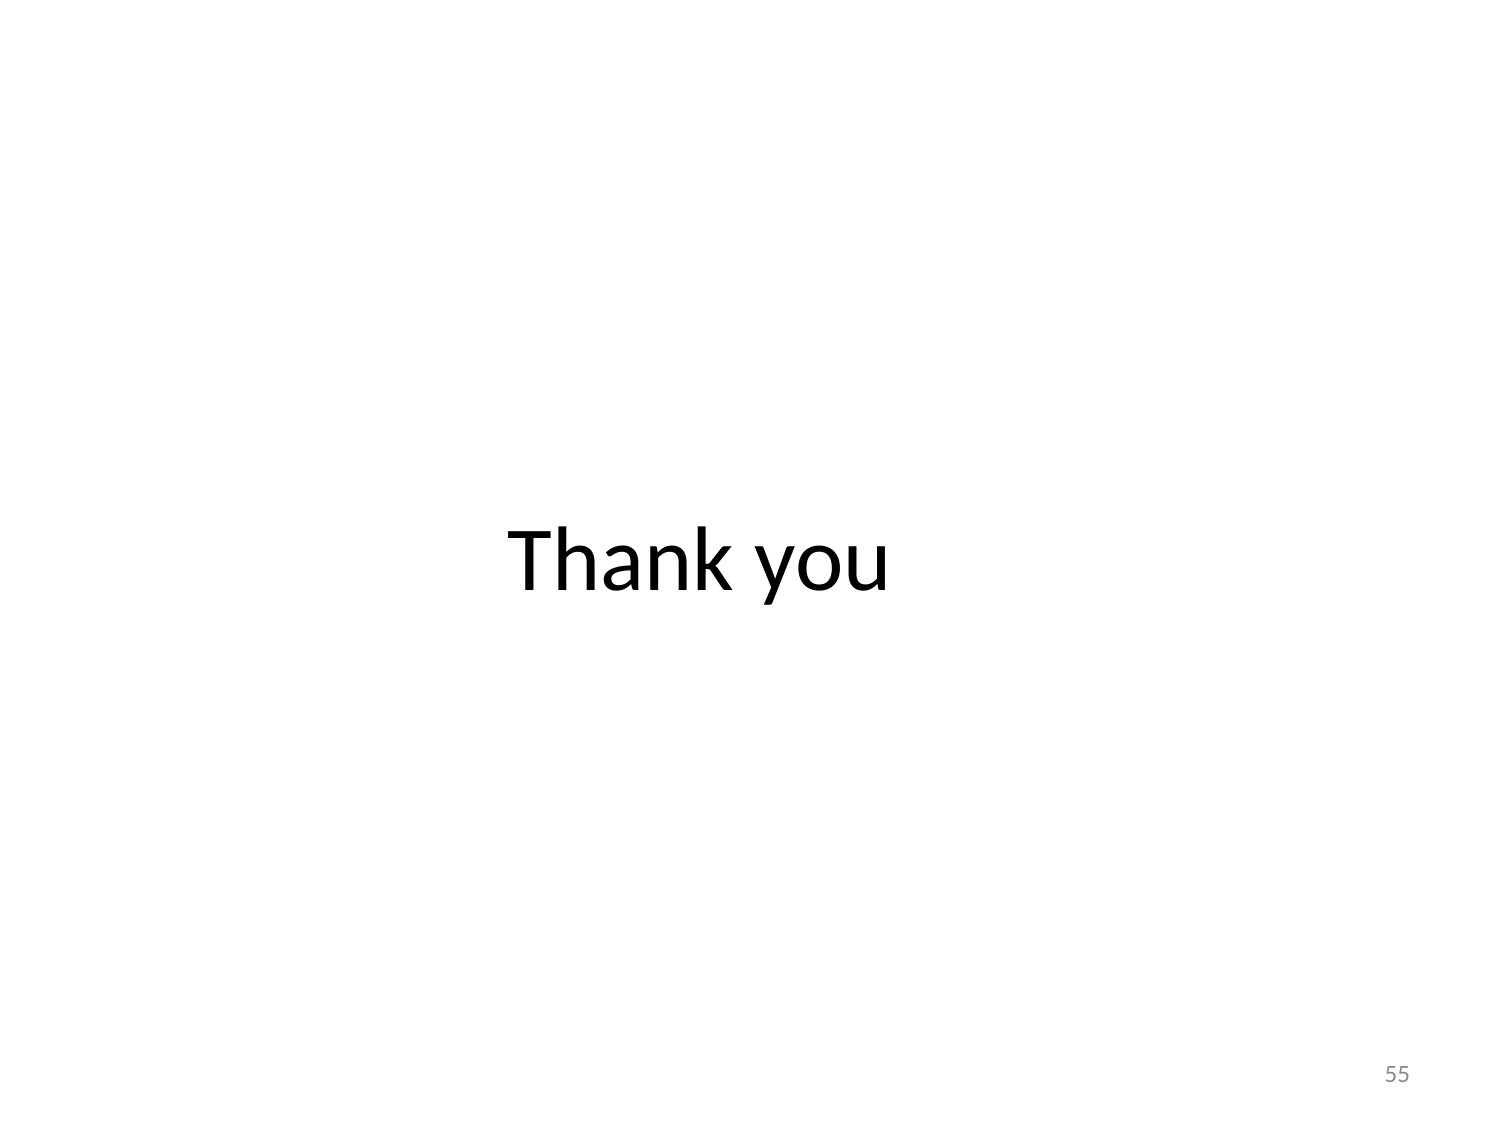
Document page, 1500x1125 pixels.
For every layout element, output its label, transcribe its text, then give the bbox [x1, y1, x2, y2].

title Thank you [75, 482, 1325, 625]
slide_number 55 [1074, 1042, 1425, 1103]
